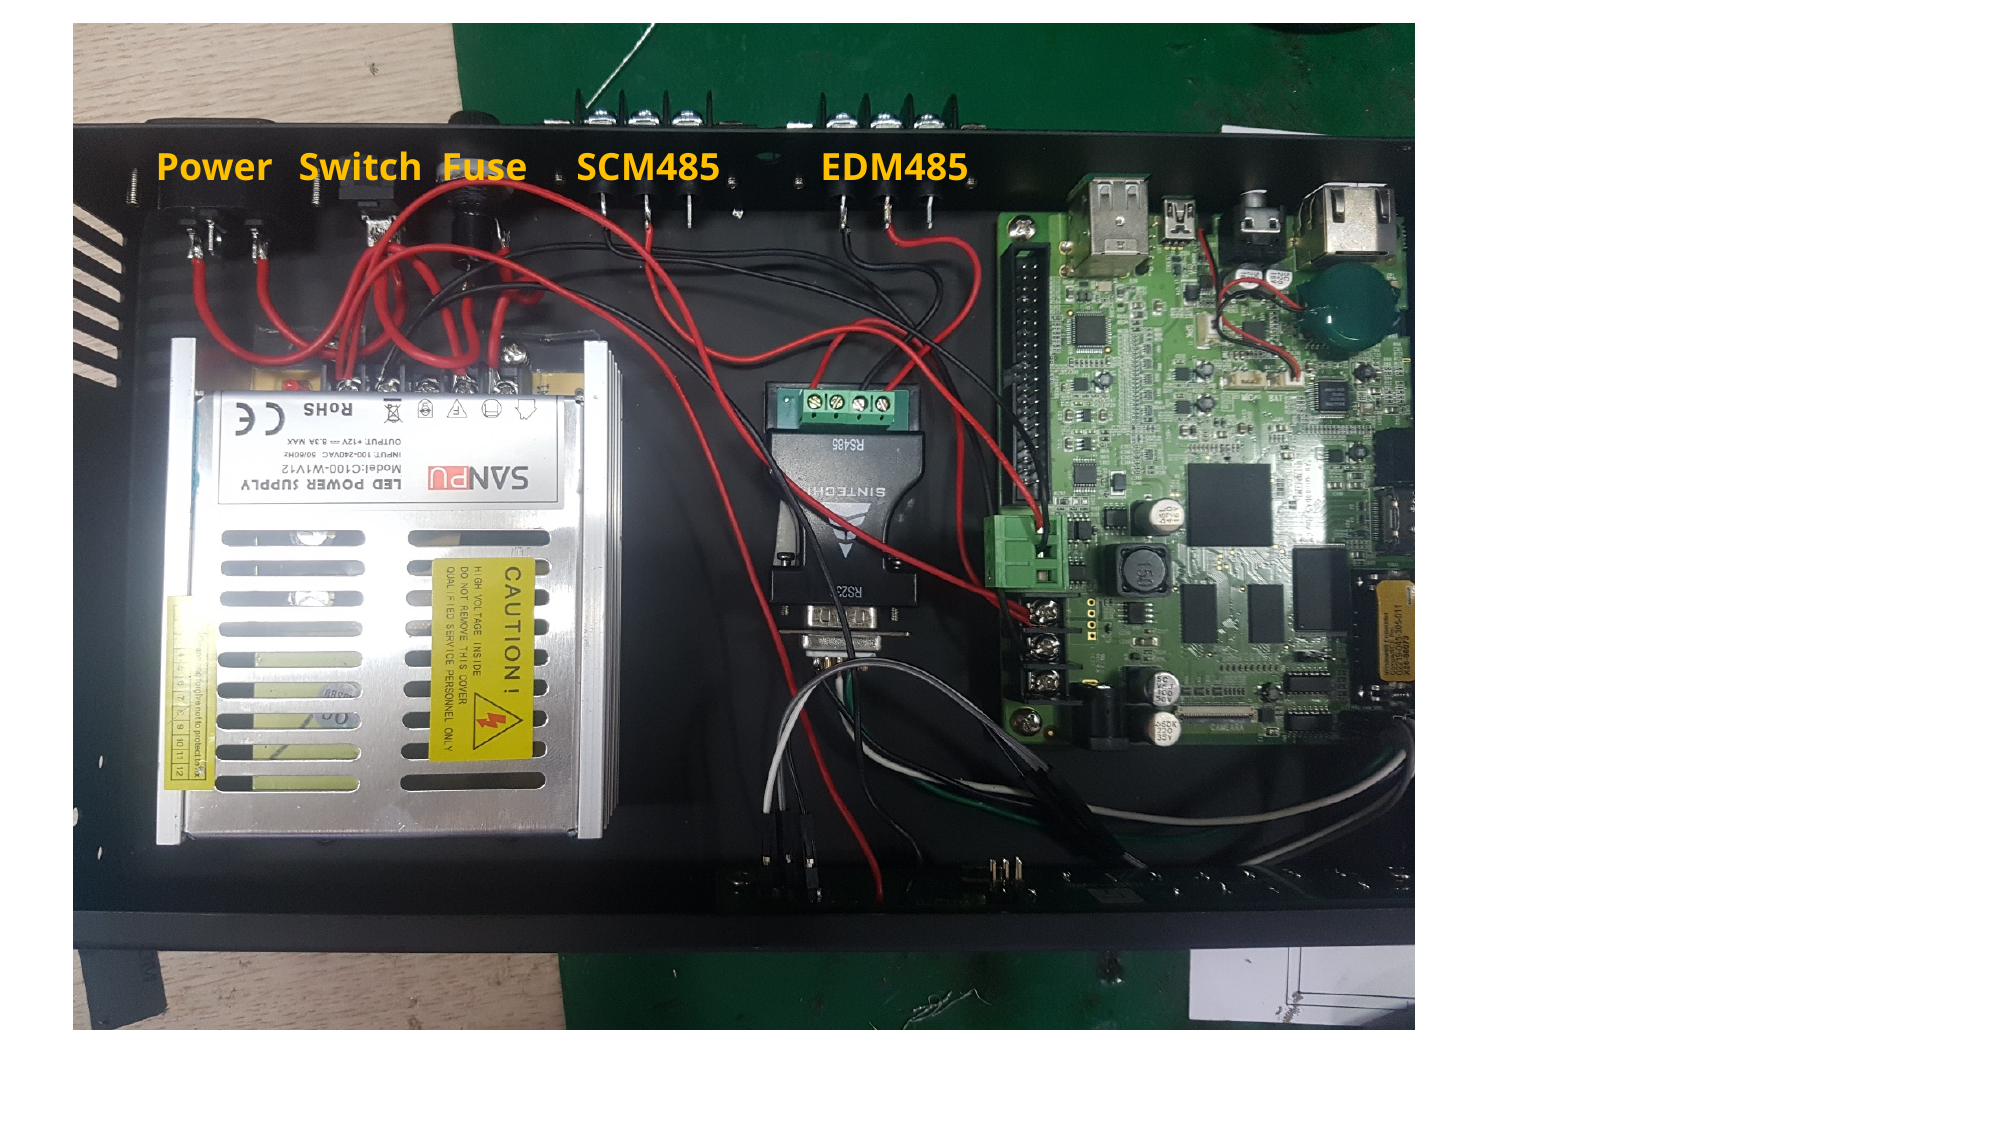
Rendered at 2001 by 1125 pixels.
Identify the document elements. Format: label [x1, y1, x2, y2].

picture [73, 23, 1415, 1030]
